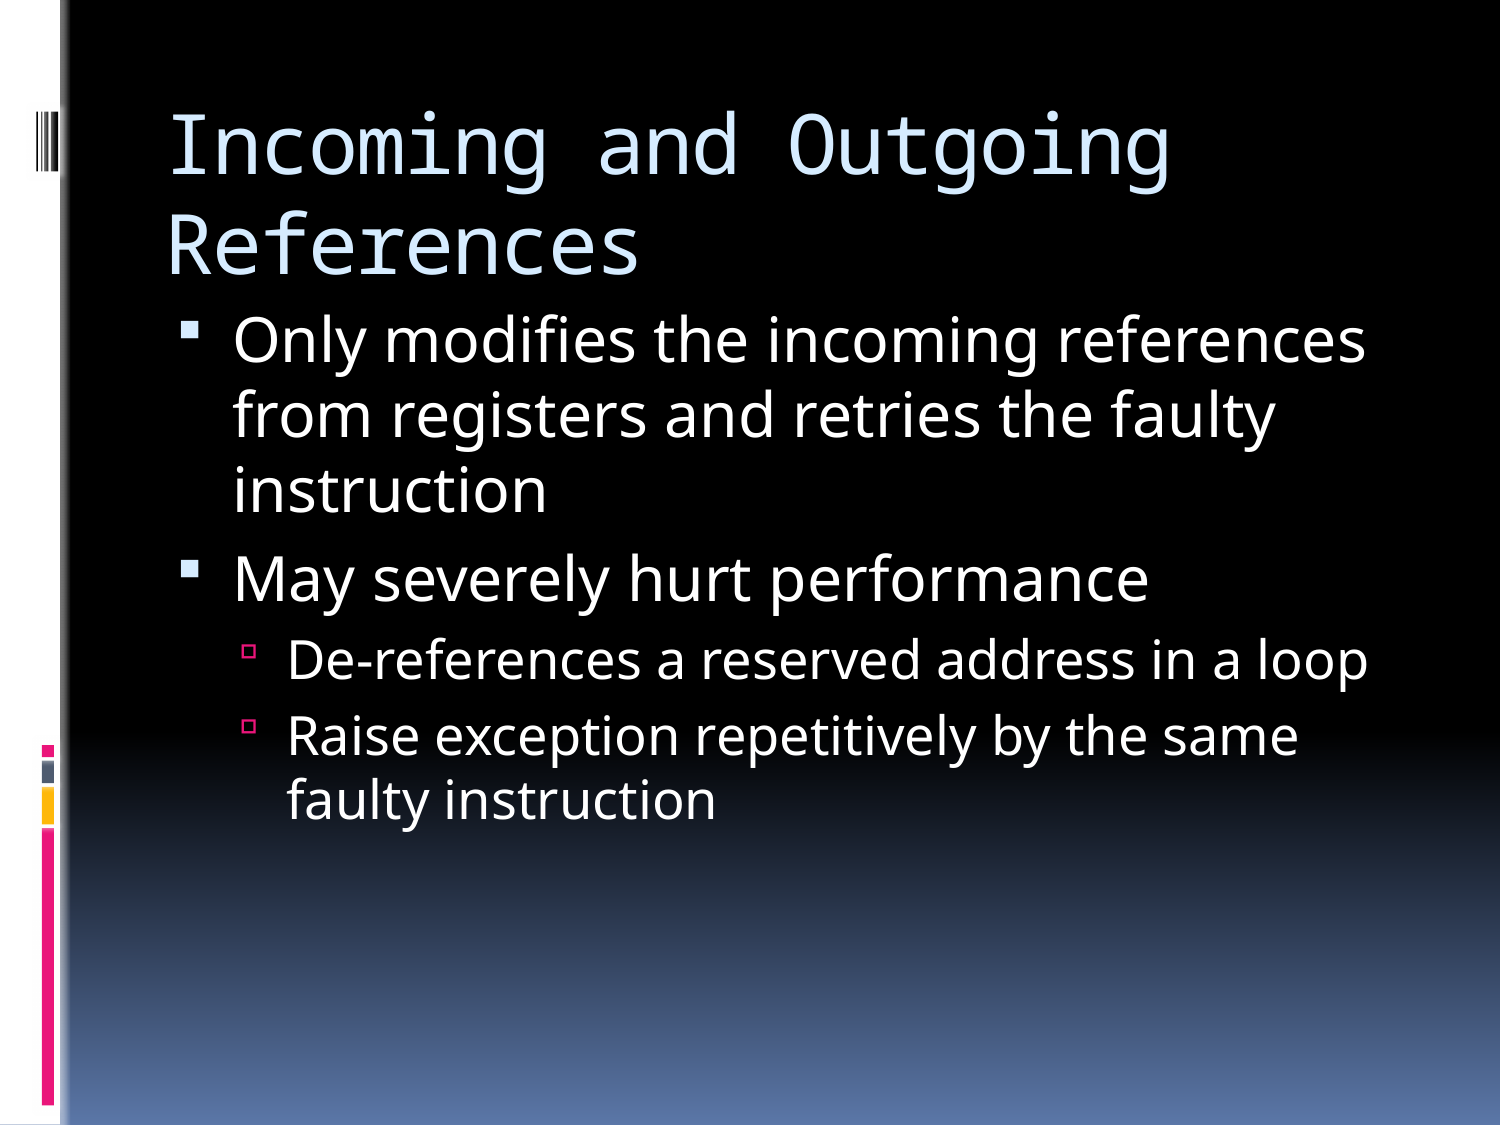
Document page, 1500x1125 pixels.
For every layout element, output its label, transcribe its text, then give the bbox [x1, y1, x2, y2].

list Only modifies the incoming references from registers and retries the faulty instruction May severely hurt performance De-references a reserved address in a loop Raise exception repetitively by the same faulty instruction [150, 292, 1425, 1043]
title Incoming and Outgoing References [150, 83, 1425, 234]
